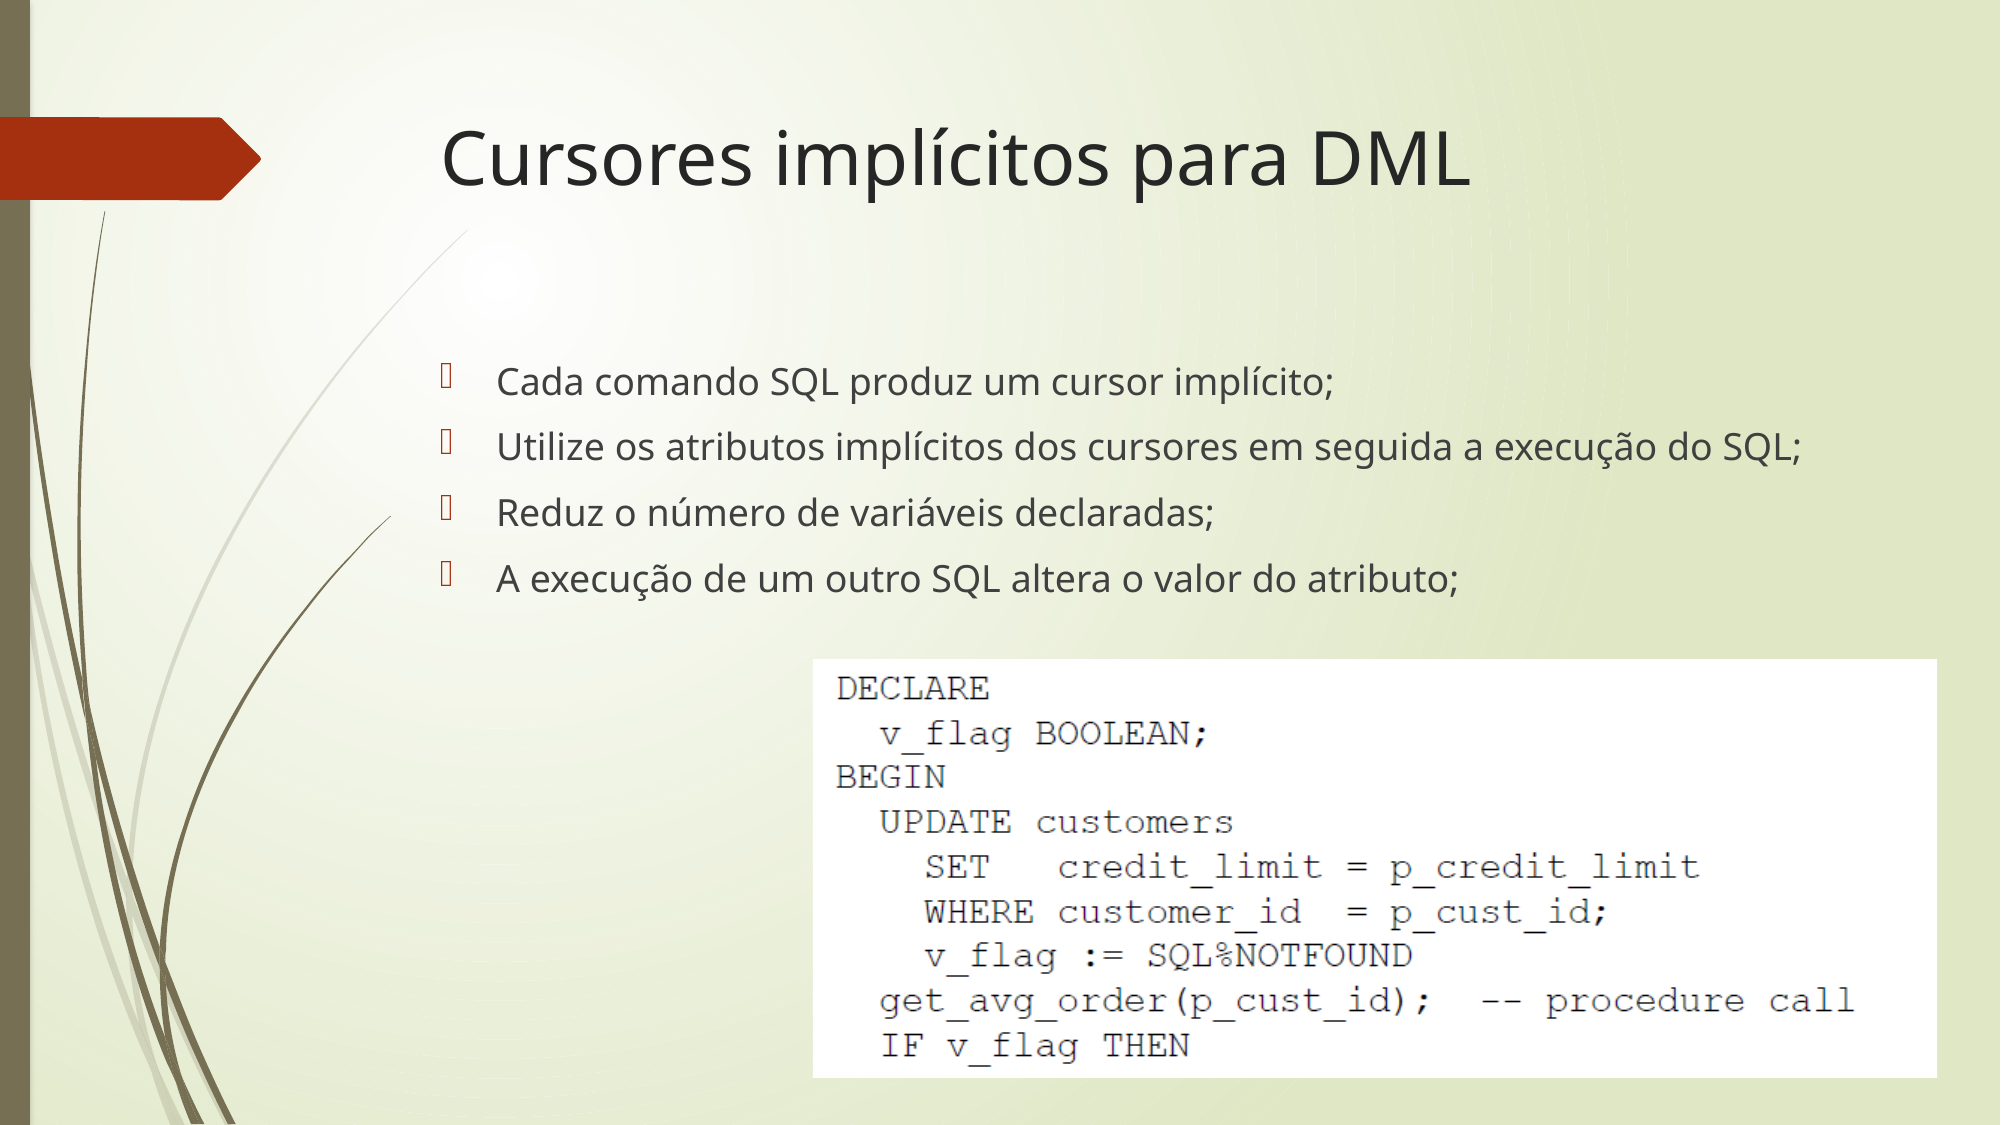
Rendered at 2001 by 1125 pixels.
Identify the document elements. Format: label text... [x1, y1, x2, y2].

list Cada comando SQL produz um cursor implícito; Utilize os atributos implícitos dos cursores em seguida a execução do SQL; Reduz o número de variáveis declaradas; A execução de um outro SQL altera o valor do atributo; [424, 350, 1888, 970]
picture [812, 659, 1938, 1078]
title Cursores implícitos para DML [425, 102, 1888, 313]
